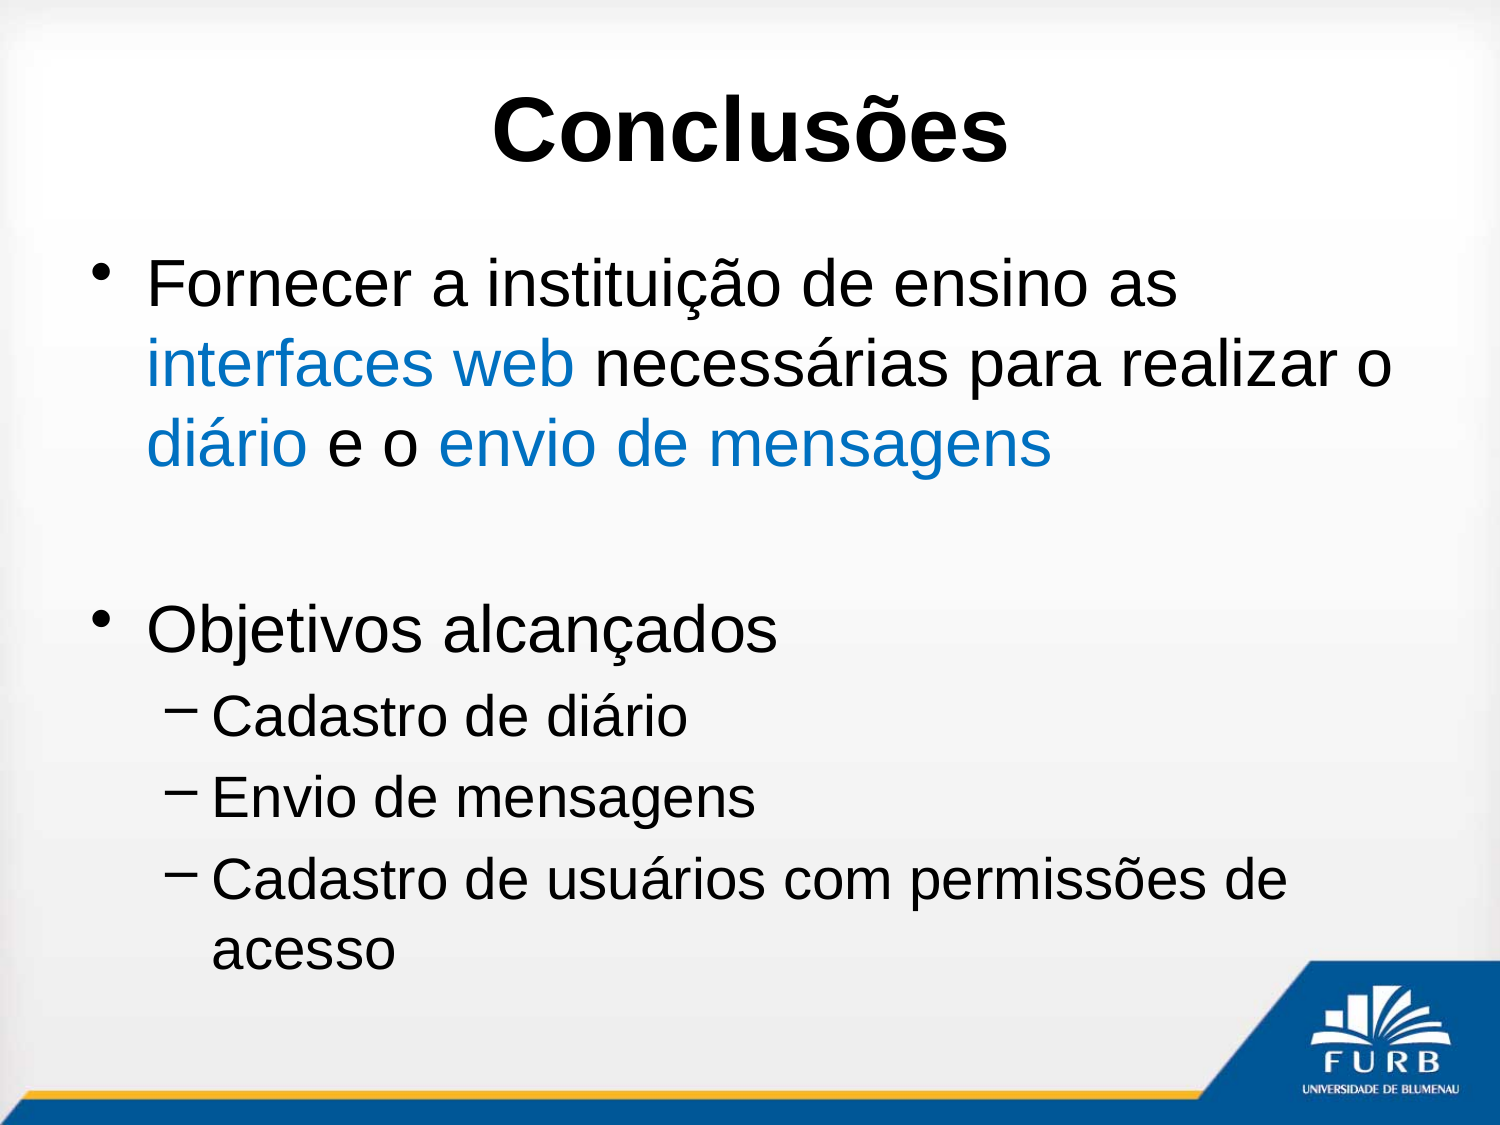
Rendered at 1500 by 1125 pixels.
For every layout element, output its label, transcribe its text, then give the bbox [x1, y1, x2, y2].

title Conclusões [76, 30, 1427, 219]
picture [0, 0, 1500, 1125]
list Fornecer a instituição de ensino as interfaces web necessárias para realizar o diário e o envio de mensagens Objetivos alcançados Cadastro de diário Envio de mensagens Cadastro de usuários com permissões de acesso [74, 231, 1426, 1000]
